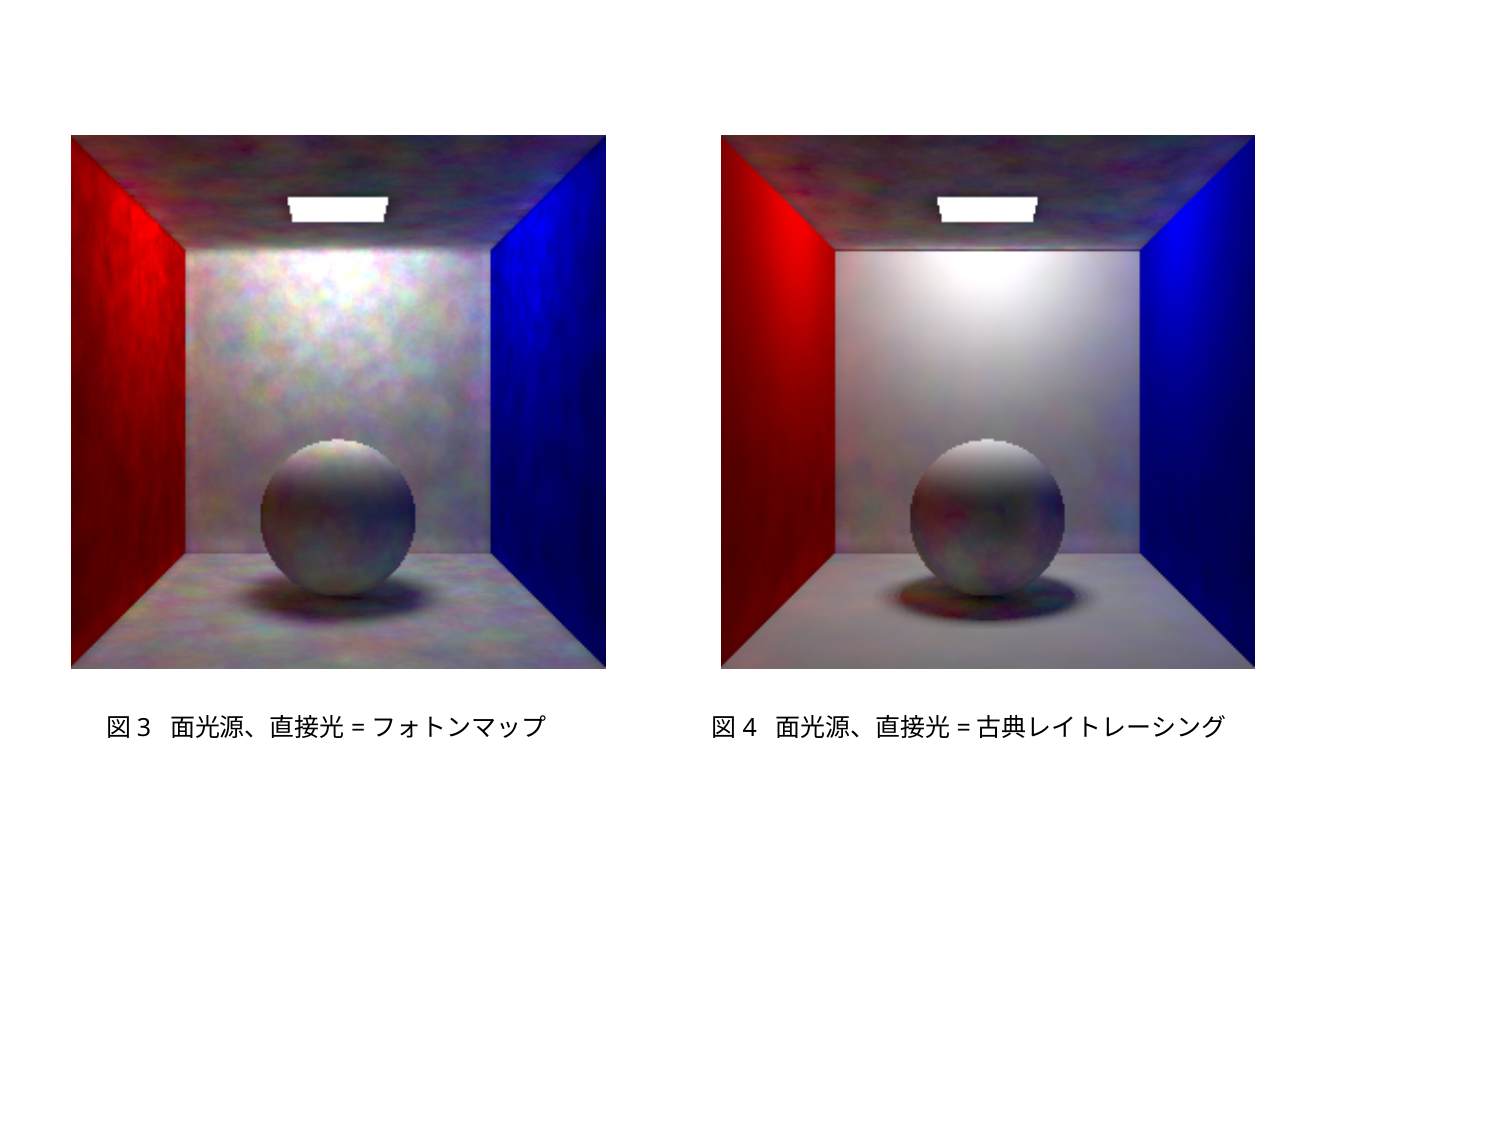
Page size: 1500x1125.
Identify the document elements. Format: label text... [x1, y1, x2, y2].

text_box 図3 面光源、直接光=フォトンマップ [91, 703, 561, 749]
picture [71, 135, 606, 670]
text_box 図4 面光源、直接光=古典レイトレーシング [696, 703, 1241, 749]
picture [721, 135, 1256, 670]
